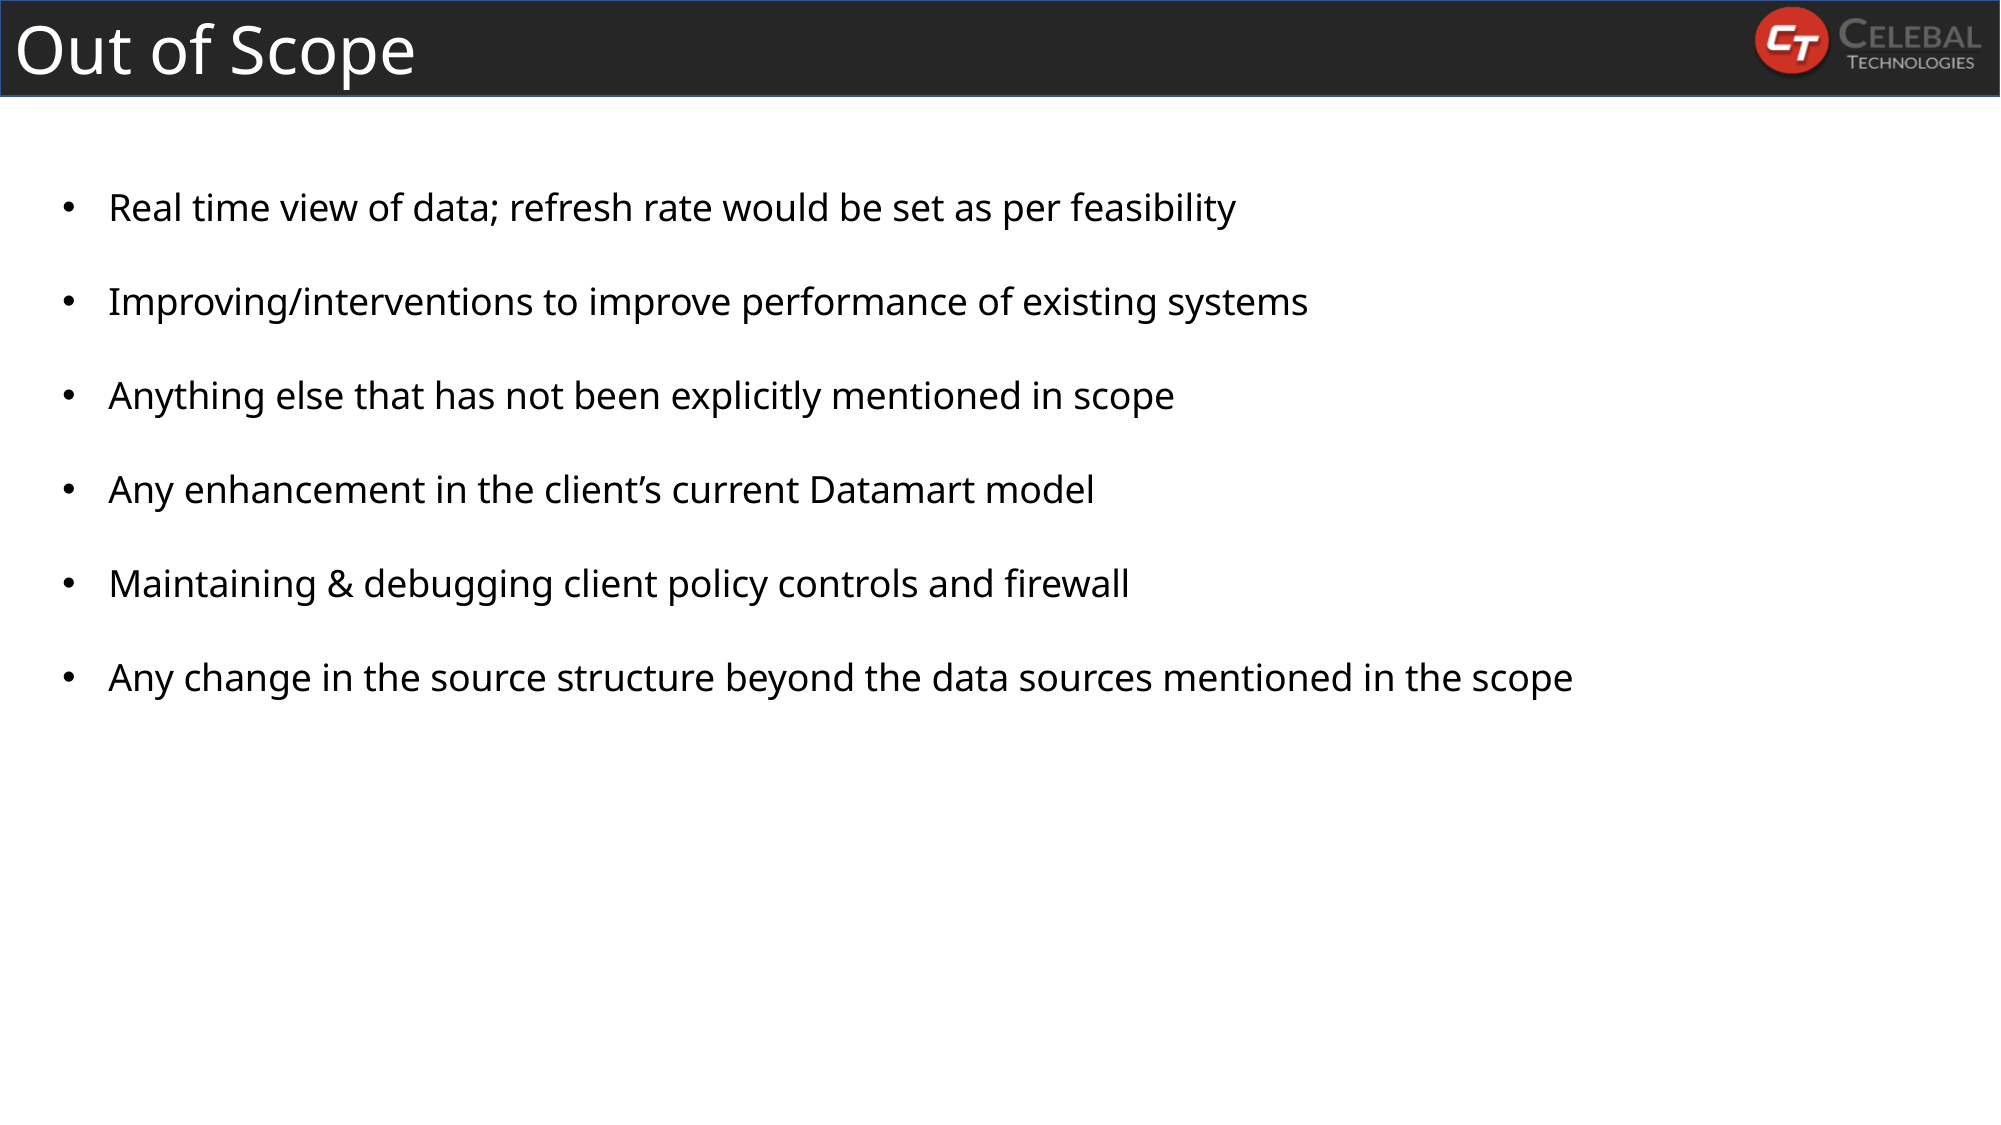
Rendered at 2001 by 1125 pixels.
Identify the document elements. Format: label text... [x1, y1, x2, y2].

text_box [0, 0, 2000, 132]
text_box Real time view of data; refresh rate would be set as per feasibility Improving/interventions to improve performance of existing systems Anything else that has not been explicitly mentioned in scope Any enhancement in the client’s current Datamart model Maintaining & debugging client policy controls and firewall Any change in the source structure beyond the data sources mentioned in the scope [60, 182, 1869, 794]
